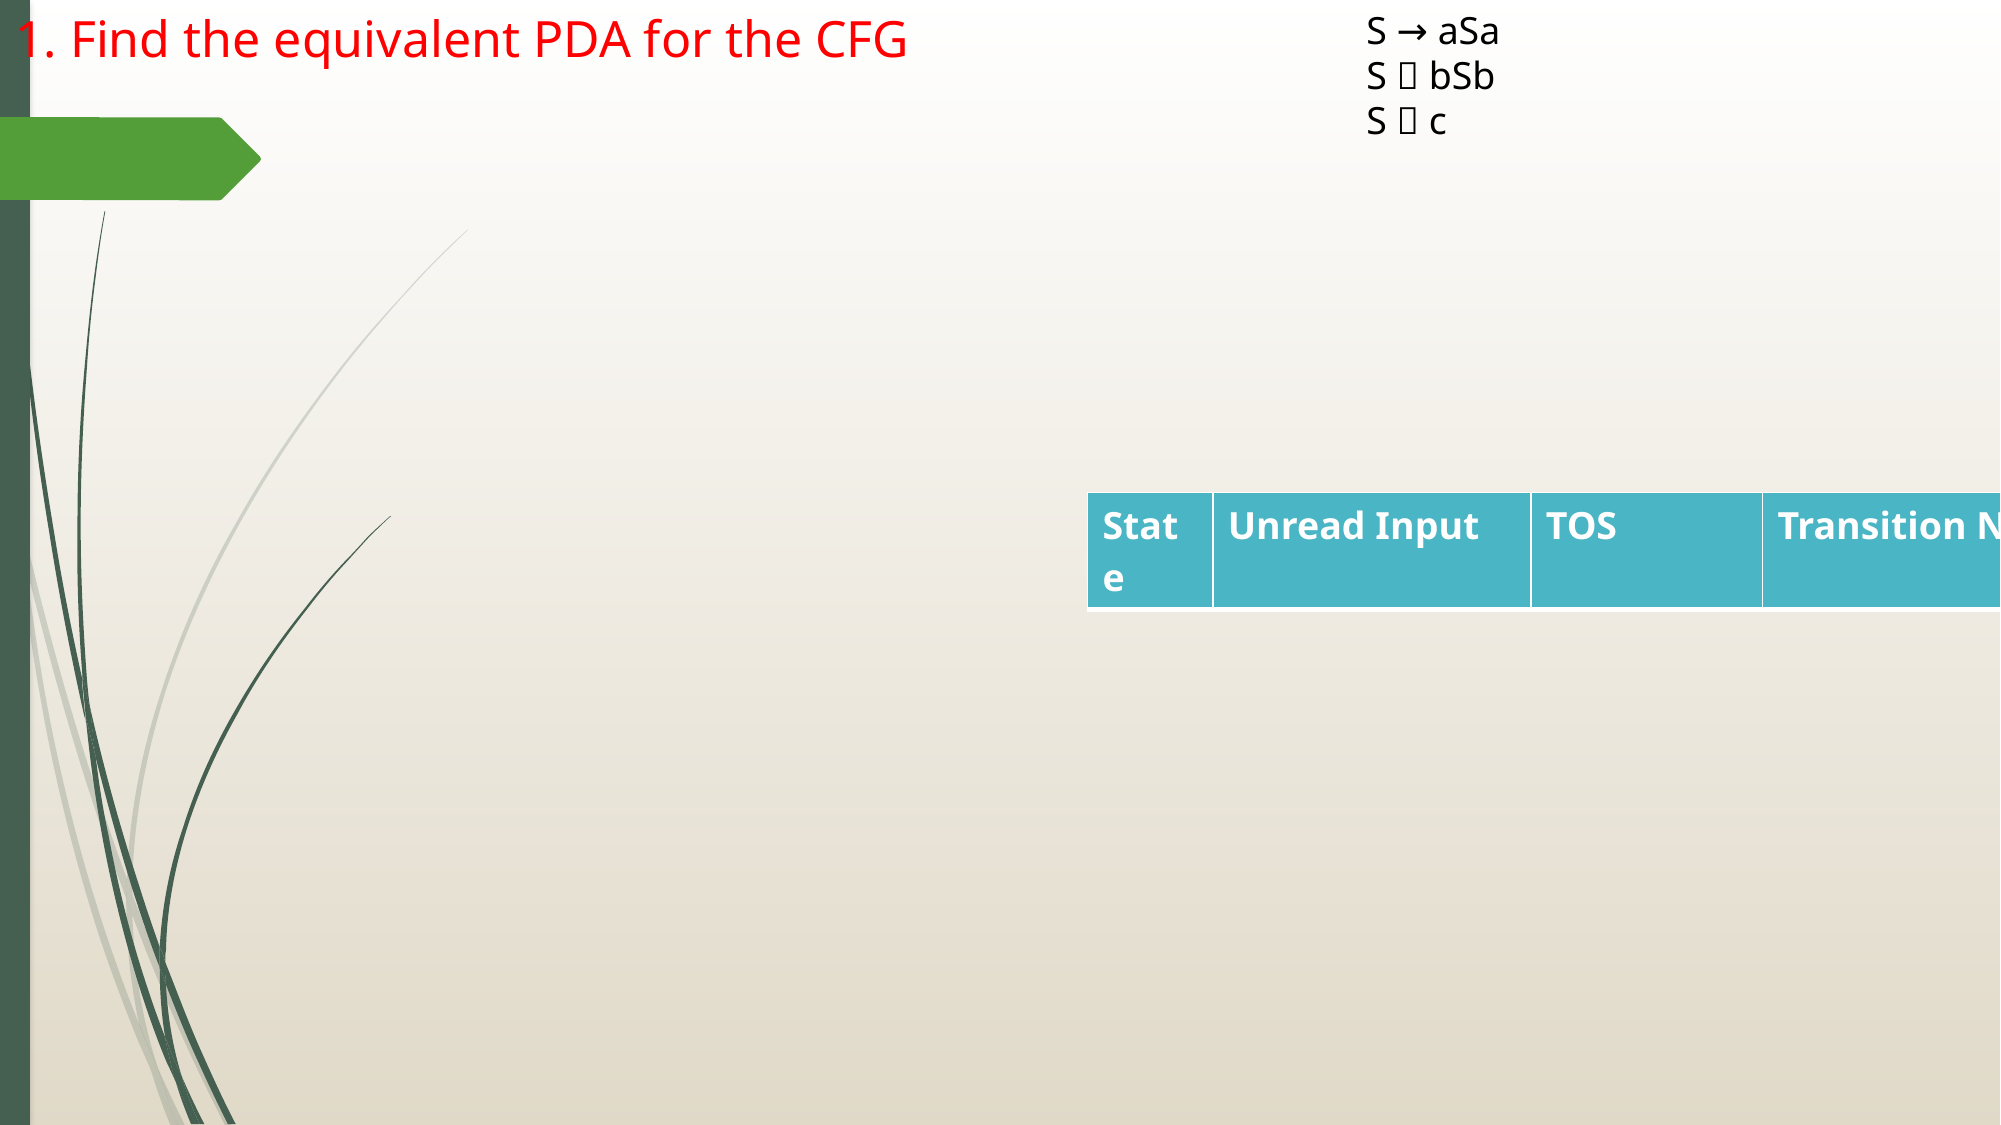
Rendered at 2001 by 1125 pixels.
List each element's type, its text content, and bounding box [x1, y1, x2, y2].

title 1. Find the equivalent PDA for the CFG [0, 0, 1351, 119]
table_header Unread Input [1214, 493, 1530, 607]
table_header Transition No: [1763, 493, 2000, 607]
table_header State [1088, 493, 1212, 607]
table_header TOS [1532, 493, 1762, 607]
text_box S → aSa S  bSb S  c [1351, 0, 2000, 150]
